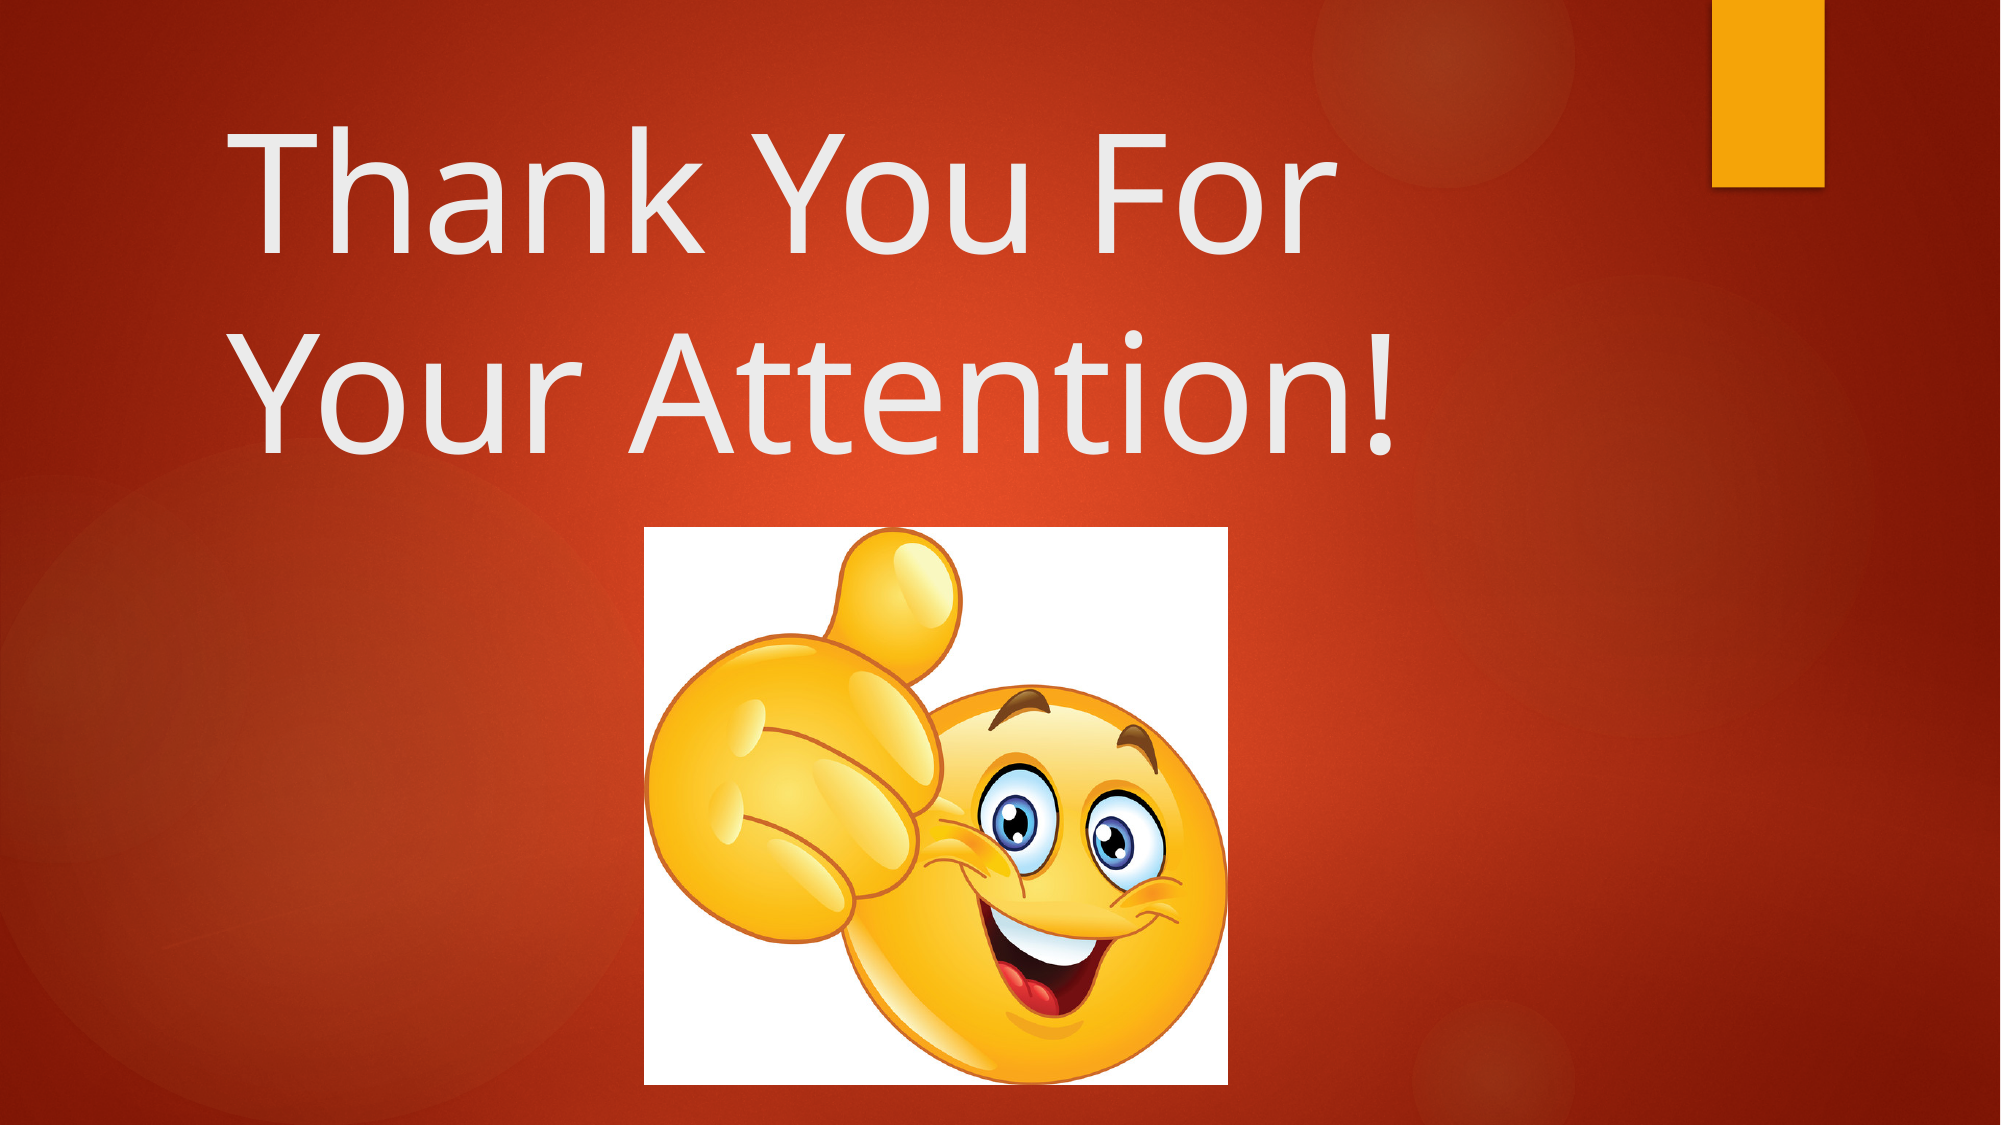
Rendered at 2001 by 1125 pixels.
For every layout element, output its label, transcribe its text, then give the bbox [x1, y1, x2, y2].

title Thank You For Your Attention! [211, 180, 1660, 495]
picture [643, 526, 1228, 1085]
